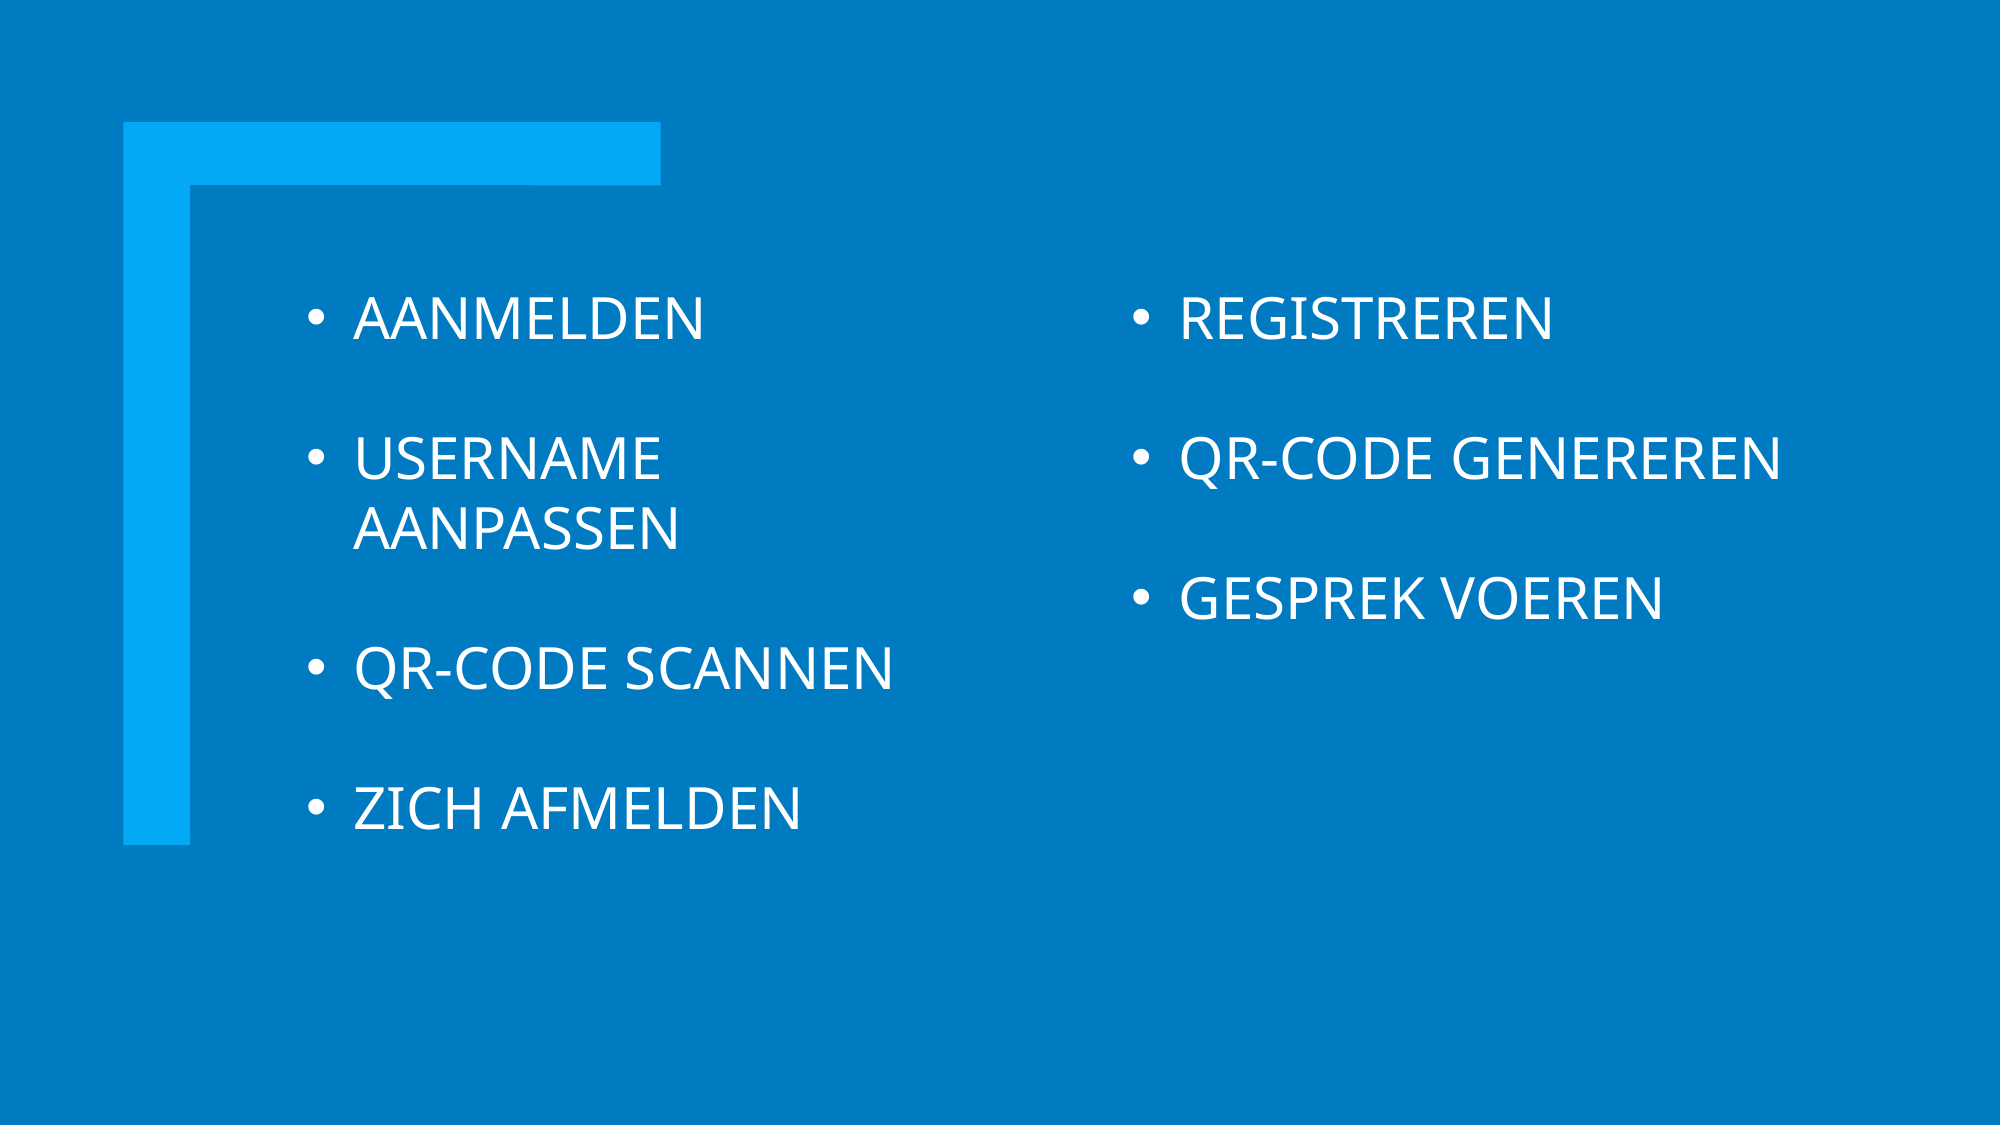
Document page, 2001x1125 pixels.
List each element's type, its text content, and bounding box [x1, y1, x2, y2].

text_box AANMELDEN USERNAME AANPASSEN QR-CODE SCANNEN ZICH AFMELDEN [291, 273, 1000, 849]
text_box REGISTREREN QR-CODE GENEREREN GESPREK VOEREN [1117, 273, 1826, 639]
text_box [1114, 84, 1948, 1037]
